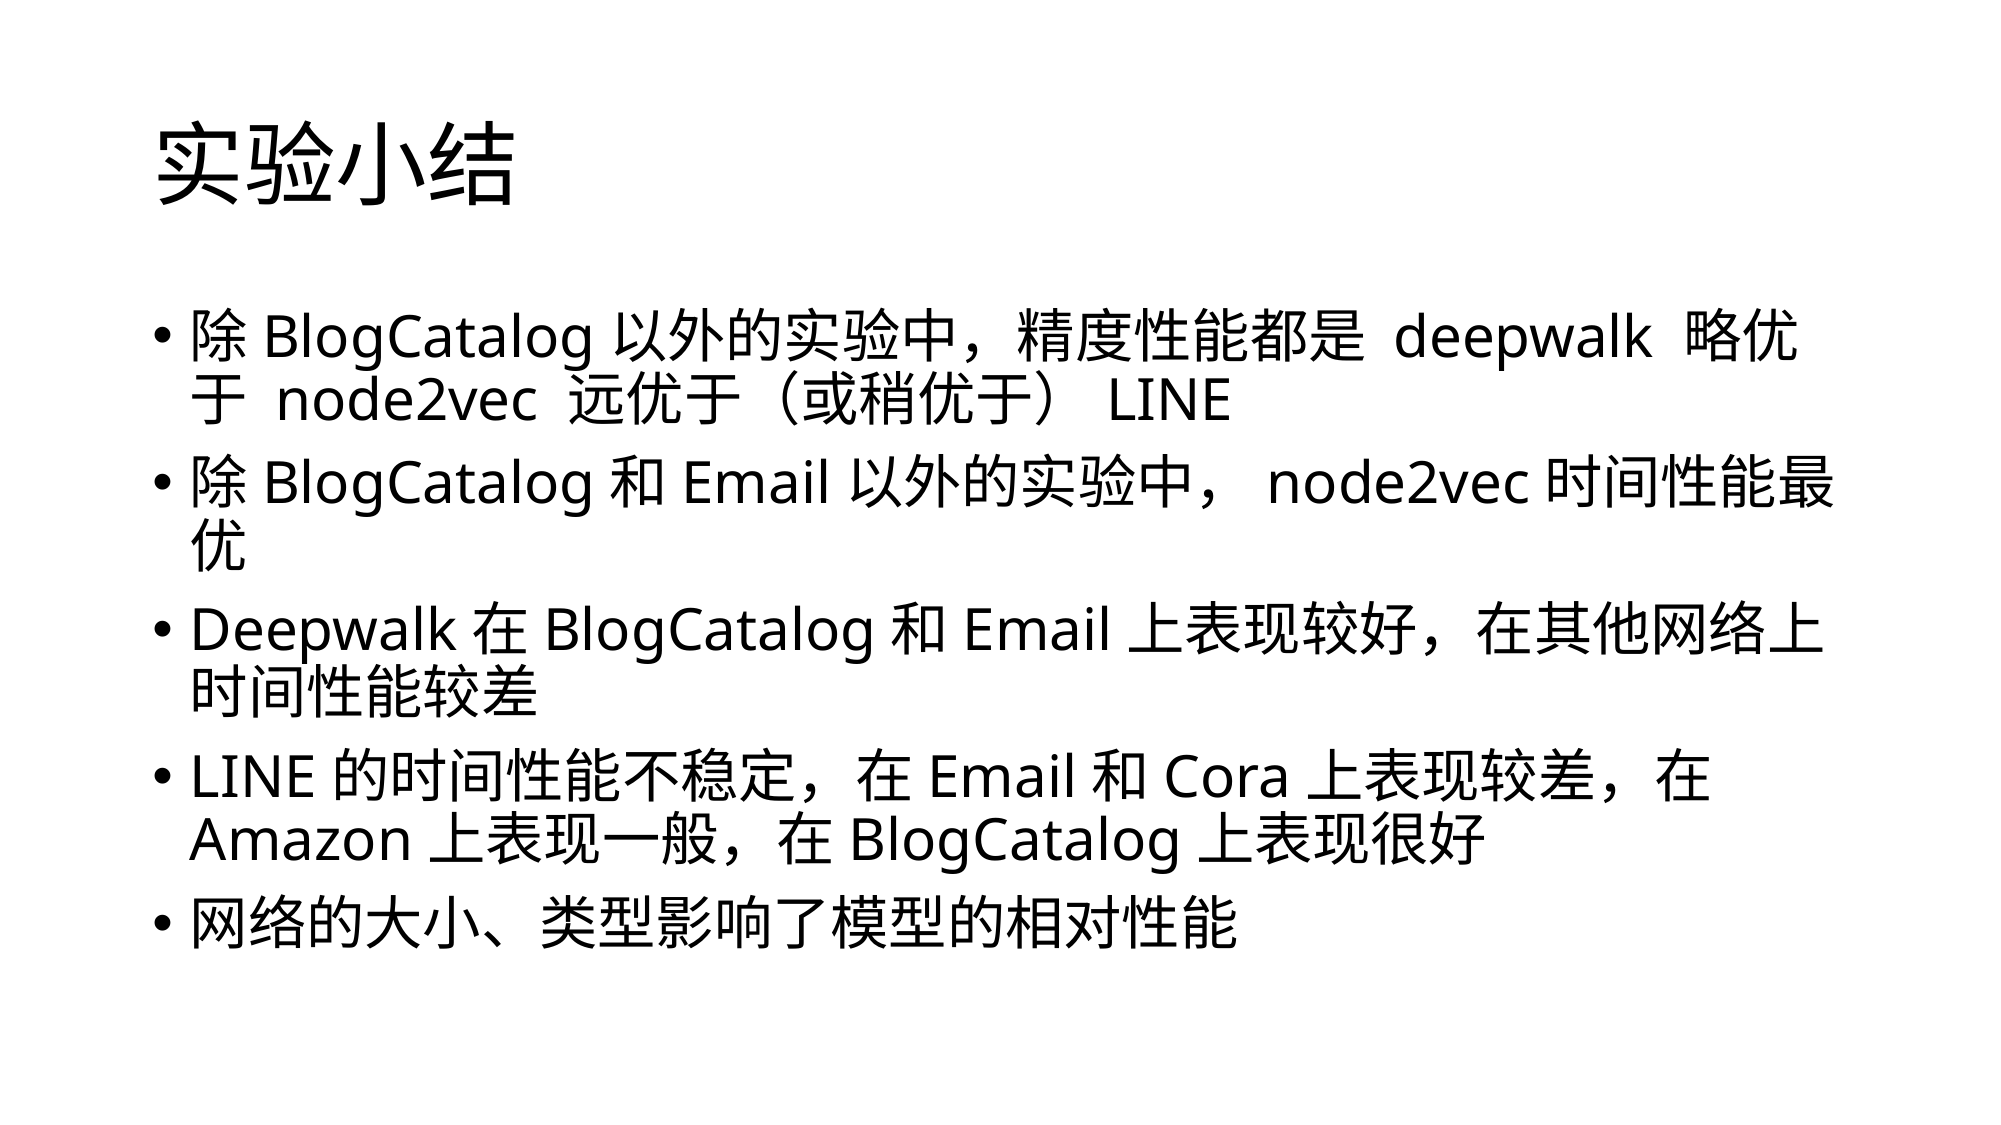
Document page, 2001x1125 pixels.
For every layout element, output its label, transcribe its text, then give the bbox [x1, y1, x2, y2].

title 实验小结 [137, 59, 1863, 278]
list 除BlogCatalog以外的实验中，精度性能都是 deepwalk 略优于 node2vec 远优于（或稍优于）LINE 除BlogCatalog和Email以外的实验中，node2vec时间性能最优 Deepwalk在BlogCatalog和Email上表现较好，在其他网络上时间性能较差 LINE的时间性能不稳定，在Email和Cora上表现较差，在Amazon上表现一般，在BlogCatalog上表现很好 网络的大小、类型影响了模型的相对性能 [137, 299, 1863, 1014]
